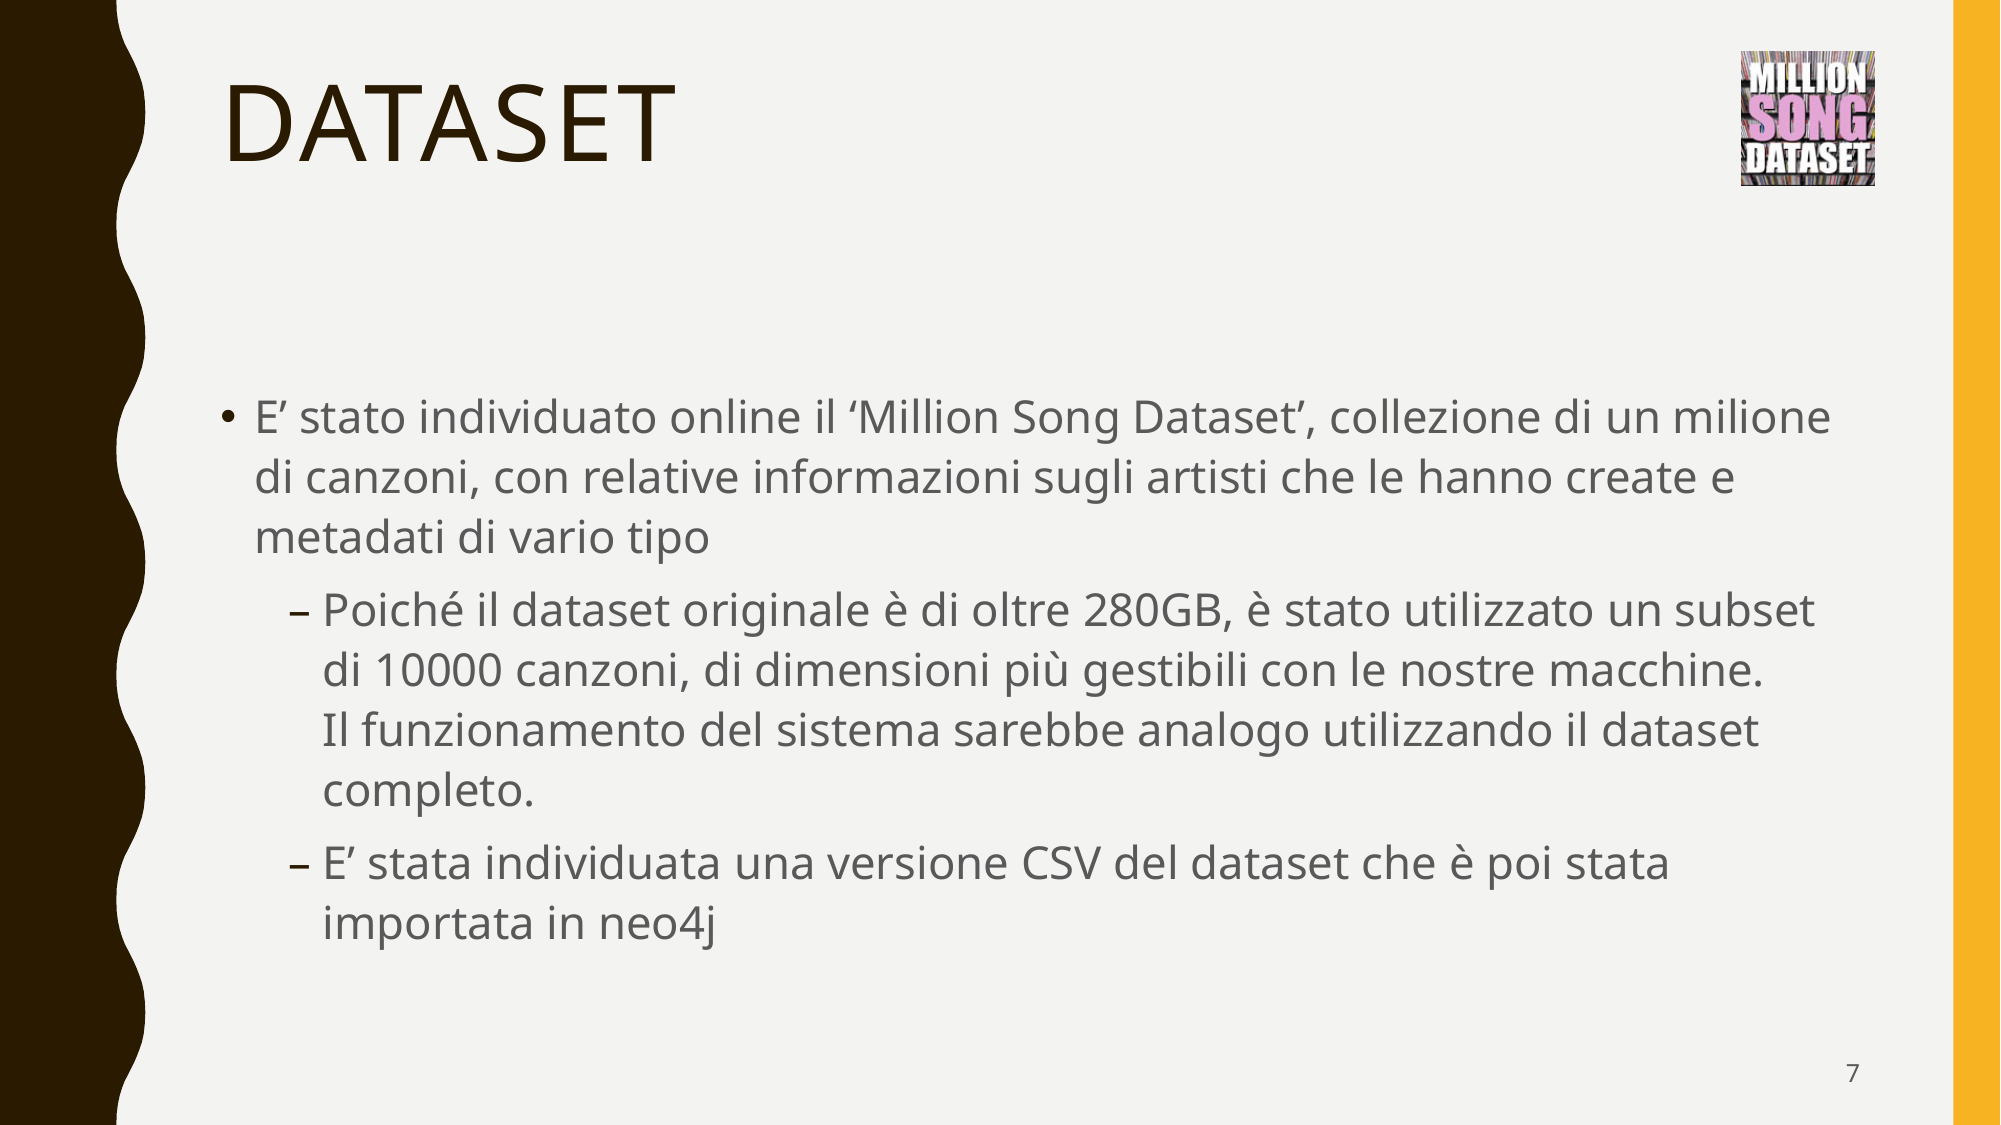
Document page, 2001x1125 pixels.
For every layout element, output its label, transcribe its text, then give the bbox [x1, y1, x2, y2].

list E’ stato individuato online il ‘Million Song Dataset’, collezione di un milione di canzoni, con relative informazioni sugli artisti che le hanno create e metadati di vario tipo Poiché il dataset originale è di oltre 280GB, è stato utilizzato un subset di 10000 canzoni, di dimensioni più gestibili con le nostre macchine. Il funzionamento del sistema sarebbe analogo utilizzando il dataset completo. E’ stata individuata una versione CSV del dataset che è poi stata importata in neo4j [205, 375, 1875, 965]
picture [1741, 51, 1875, 186]
title DATASET [205, 62, 1875, 308]
slide_number 7 [1412, 1045, 1875, 1103]
